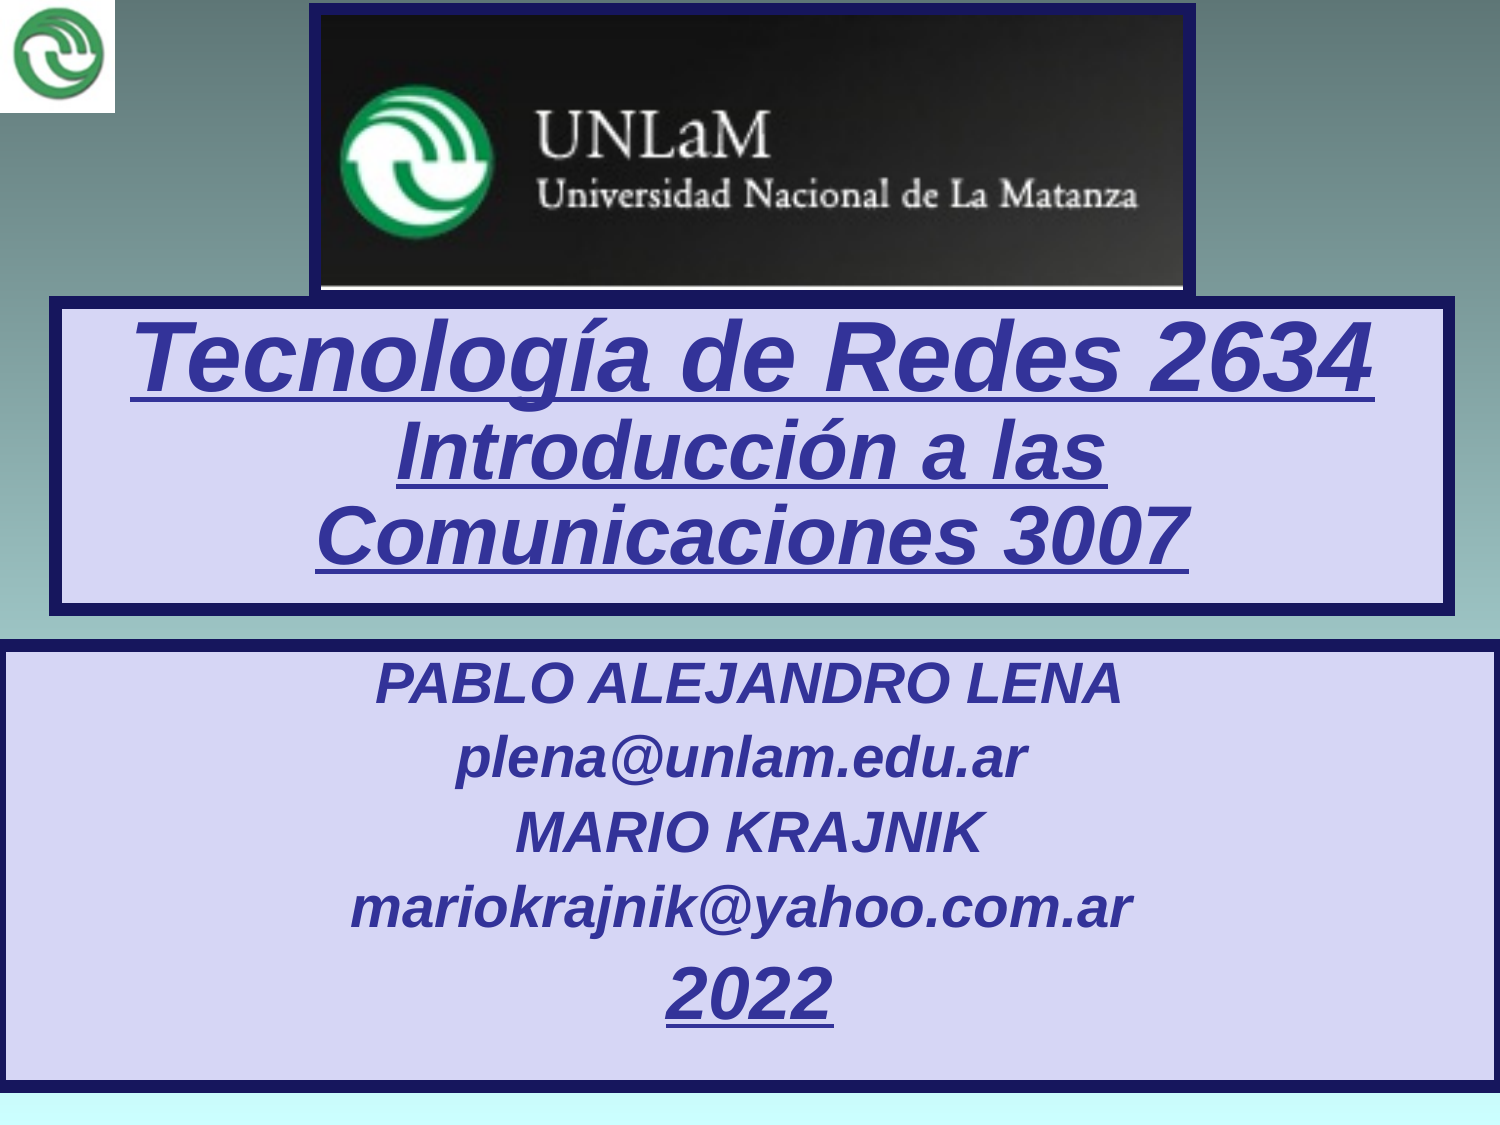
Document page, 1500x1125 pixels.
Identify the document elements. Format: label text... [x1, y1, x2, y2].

title Tecnología de Redes 2634 Introducción a las Comunicaciones 3007 [55, 302, 1450, 610]
picture [0, 0, 115, 113]
subtitle PABLO ALEJANDRO LENA plena@unlam.edu.ar MARIO KRAJNIK mariokrajnik@yahoo.com.ar 2022 [0, 645, 1500, 1087]
picture [320, 15, 1184, 291]
